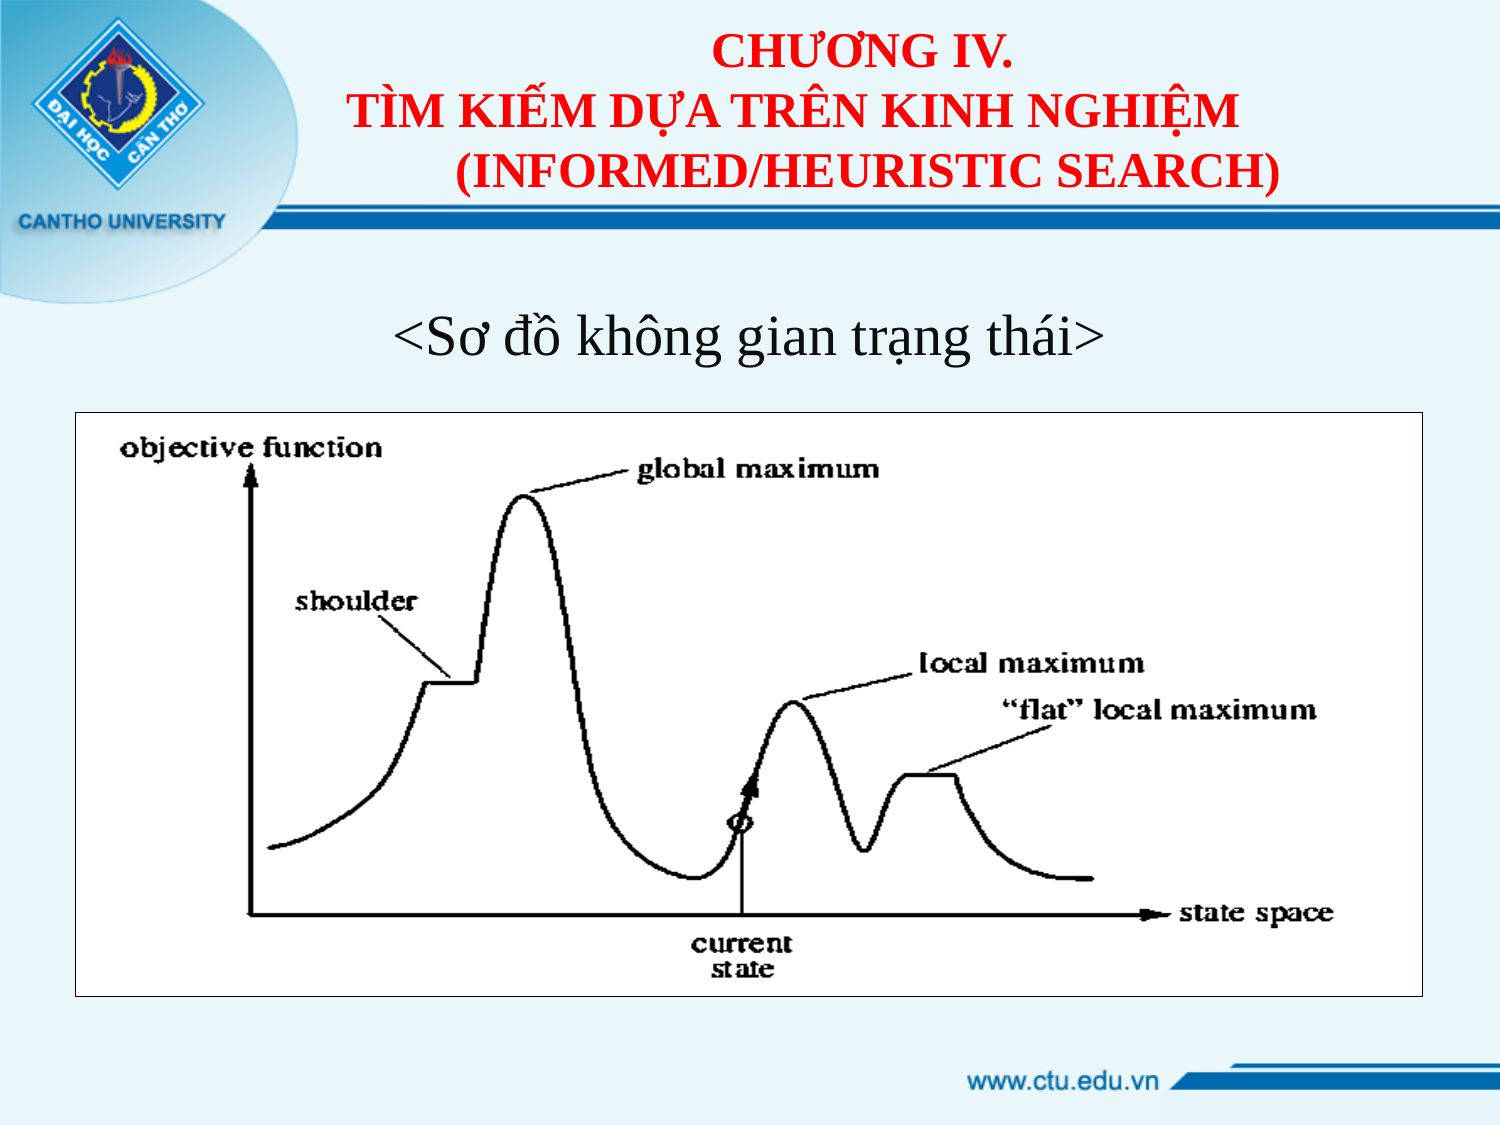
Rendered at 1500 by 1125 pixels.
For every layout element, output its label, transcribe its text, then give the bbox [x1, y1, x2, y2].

list <Sơ đồ không gian trạng thái> [75, 289, 1425, 1059]
picture [0, 0, 1500, 1125]
title CHƯƠNG IV. TÌM KIẾM DỰA TRÊN KINH NGHIỆM (INFORMED/HEURISTIC SEARCH) [287, 0, 1450, 248]
